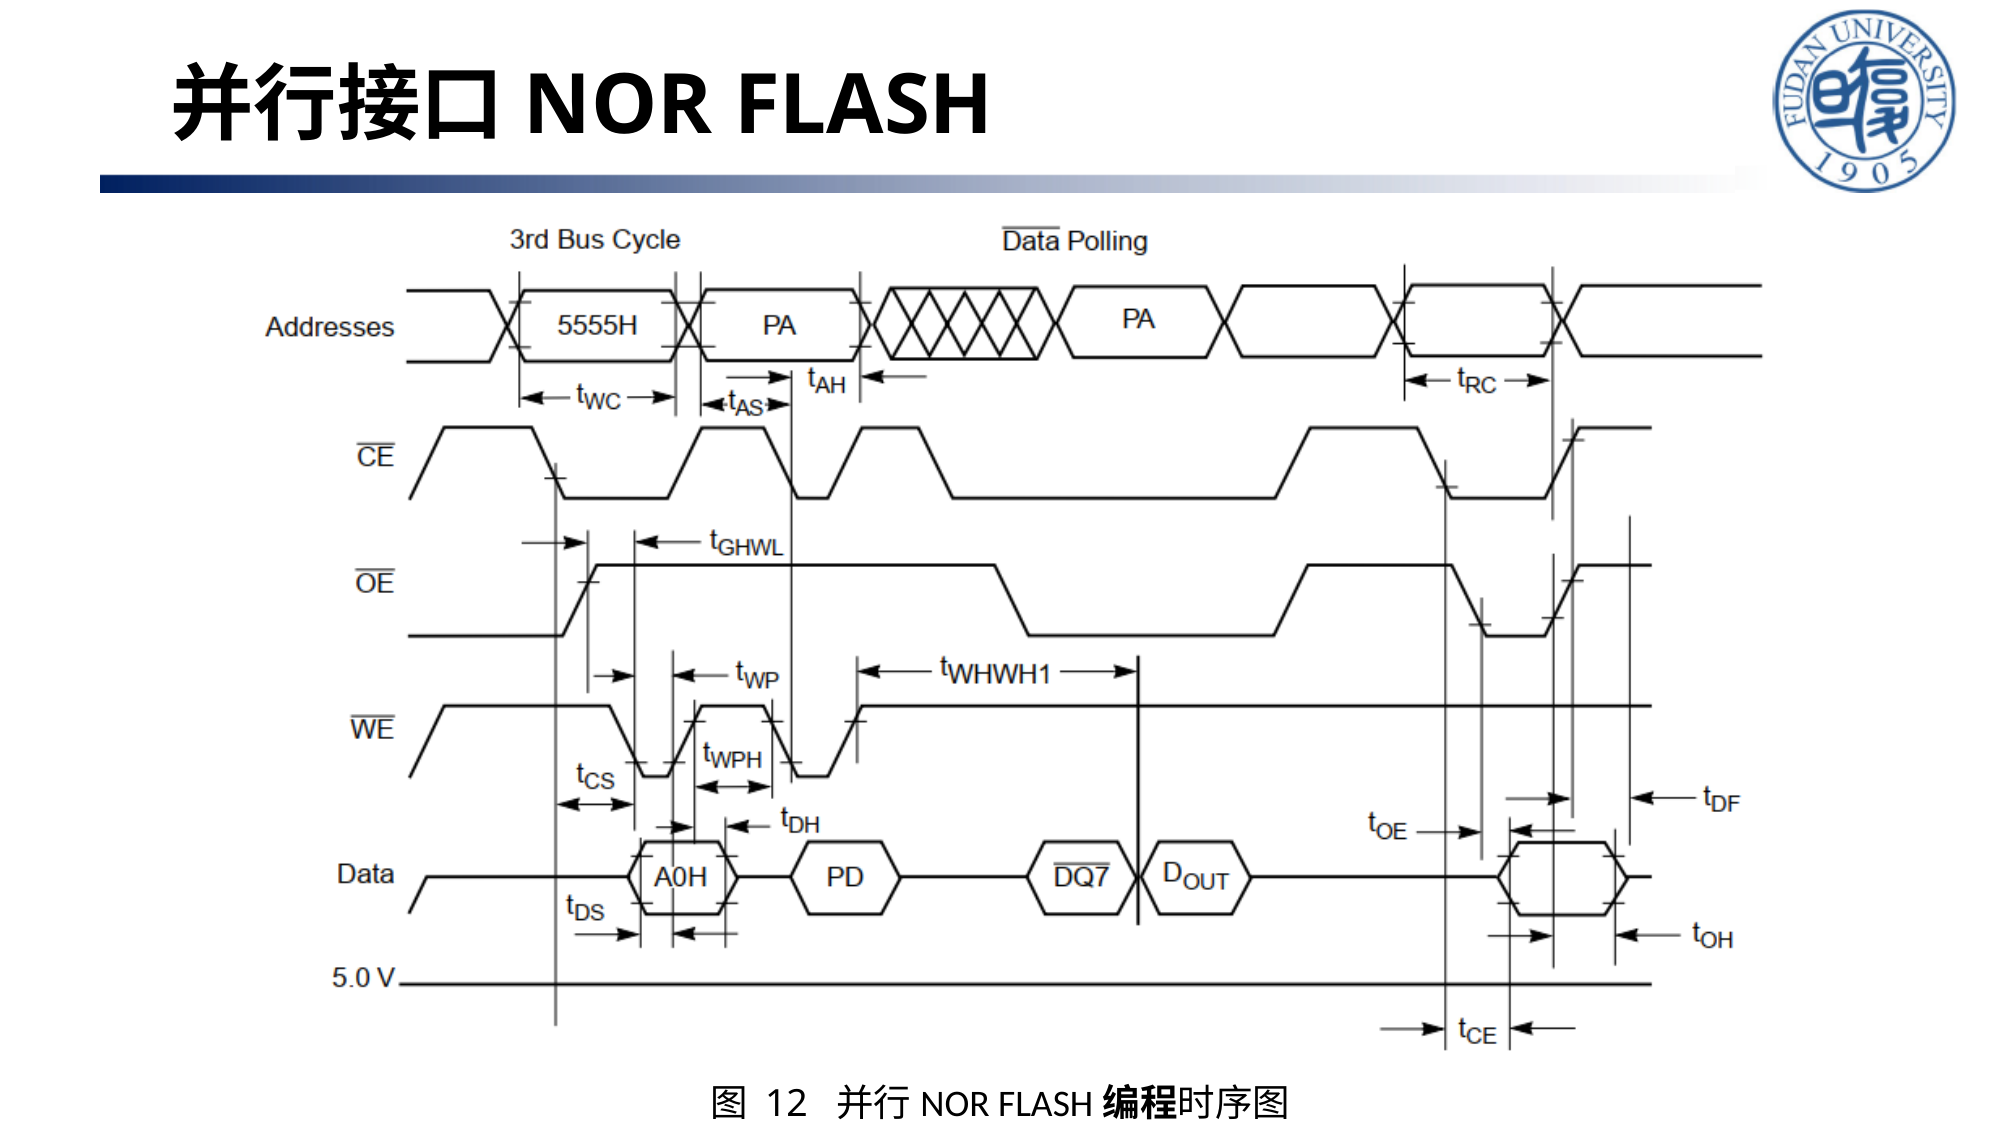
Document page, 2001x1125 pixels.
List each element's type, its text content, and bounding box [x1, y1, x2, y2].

text_box 图 12 并行NOR FLASH编程时序图 [500, 1057, 1500, 1125]
picture [222, 223, 1778, 1057]
text_box 并行接口NOR FLASH [155, 43, 1582, 159]
picture [100, 9, 1980, 193]
